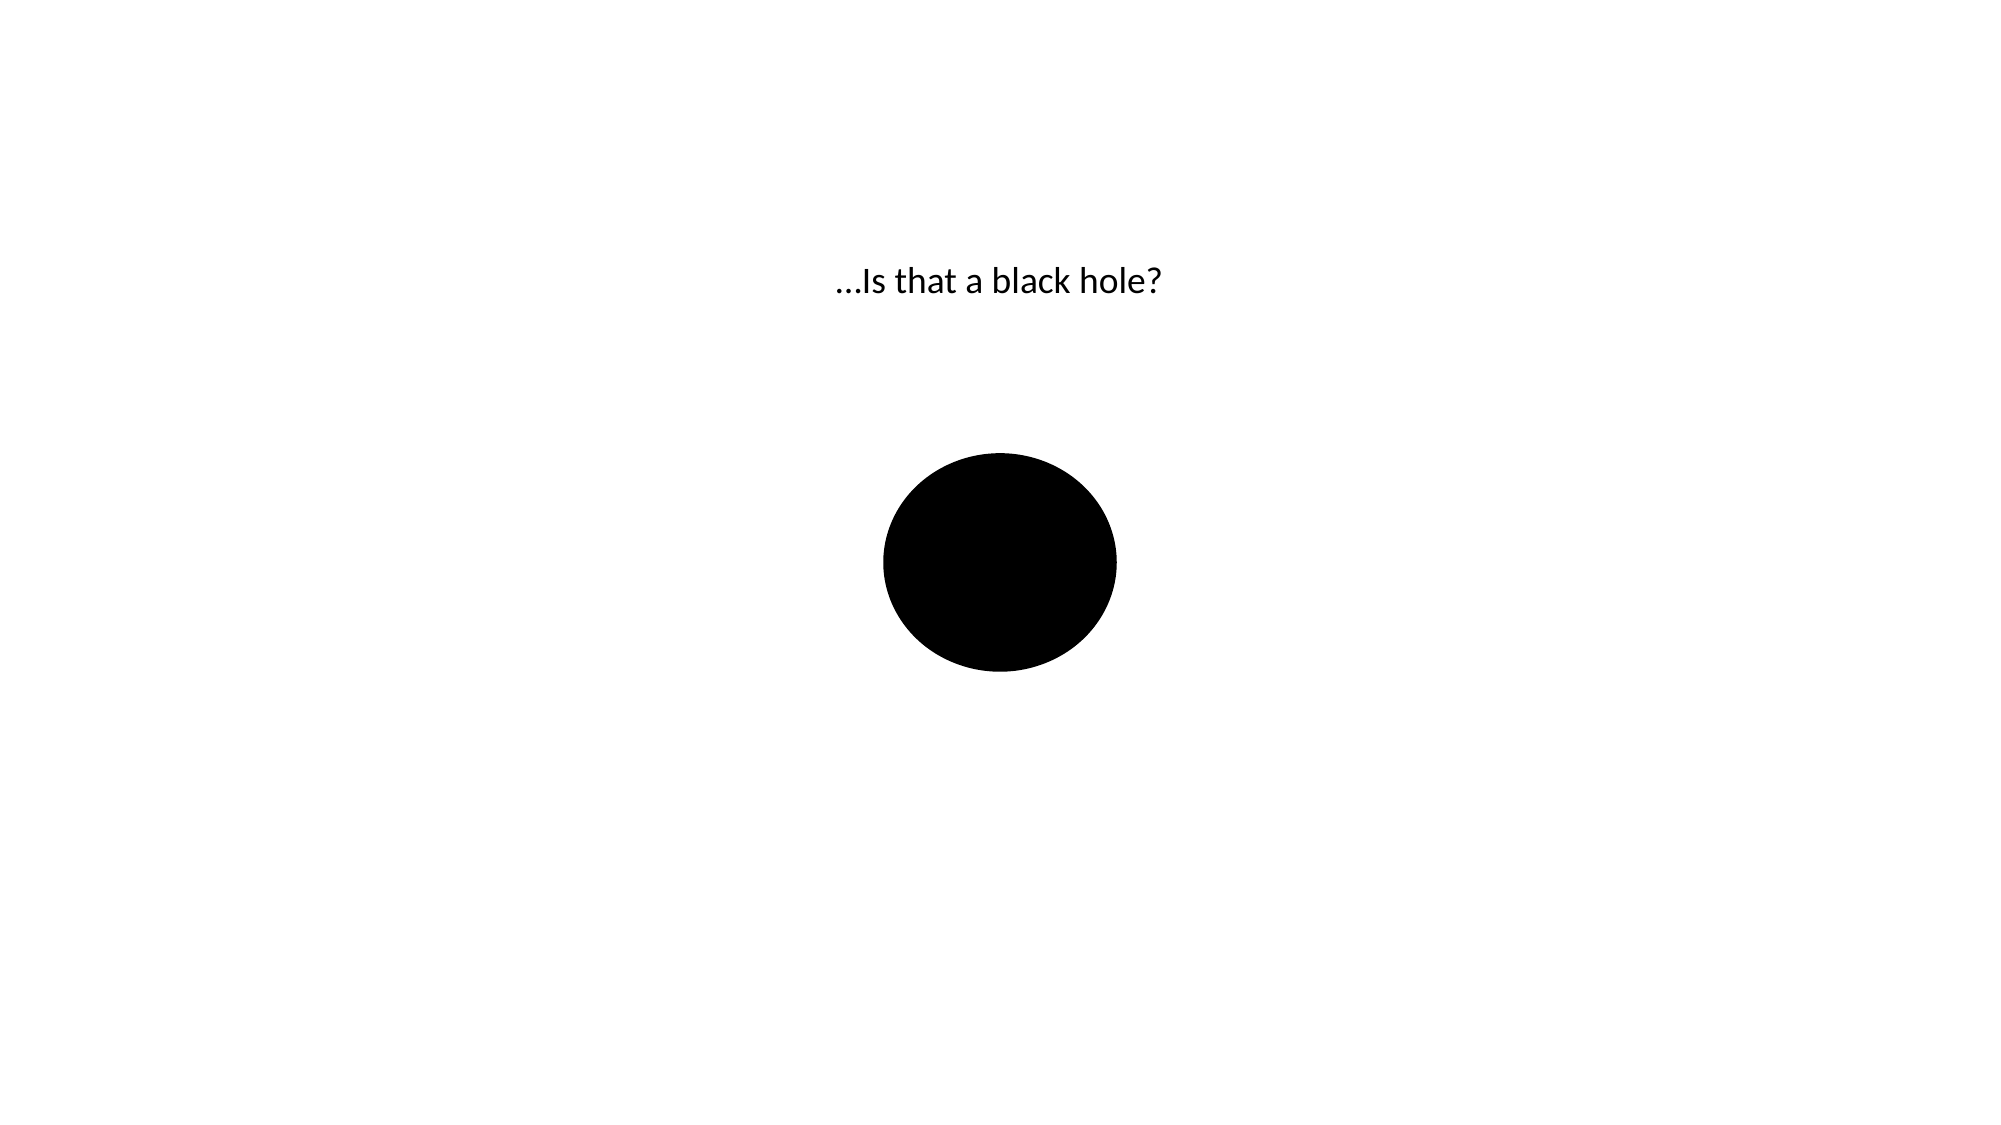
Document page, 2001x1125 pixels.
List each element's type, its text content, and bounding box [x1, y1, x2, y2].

text_box [883, 453, 1117, 672]
text_box …Is that a black hole? [821, 248, 1179, 309]
